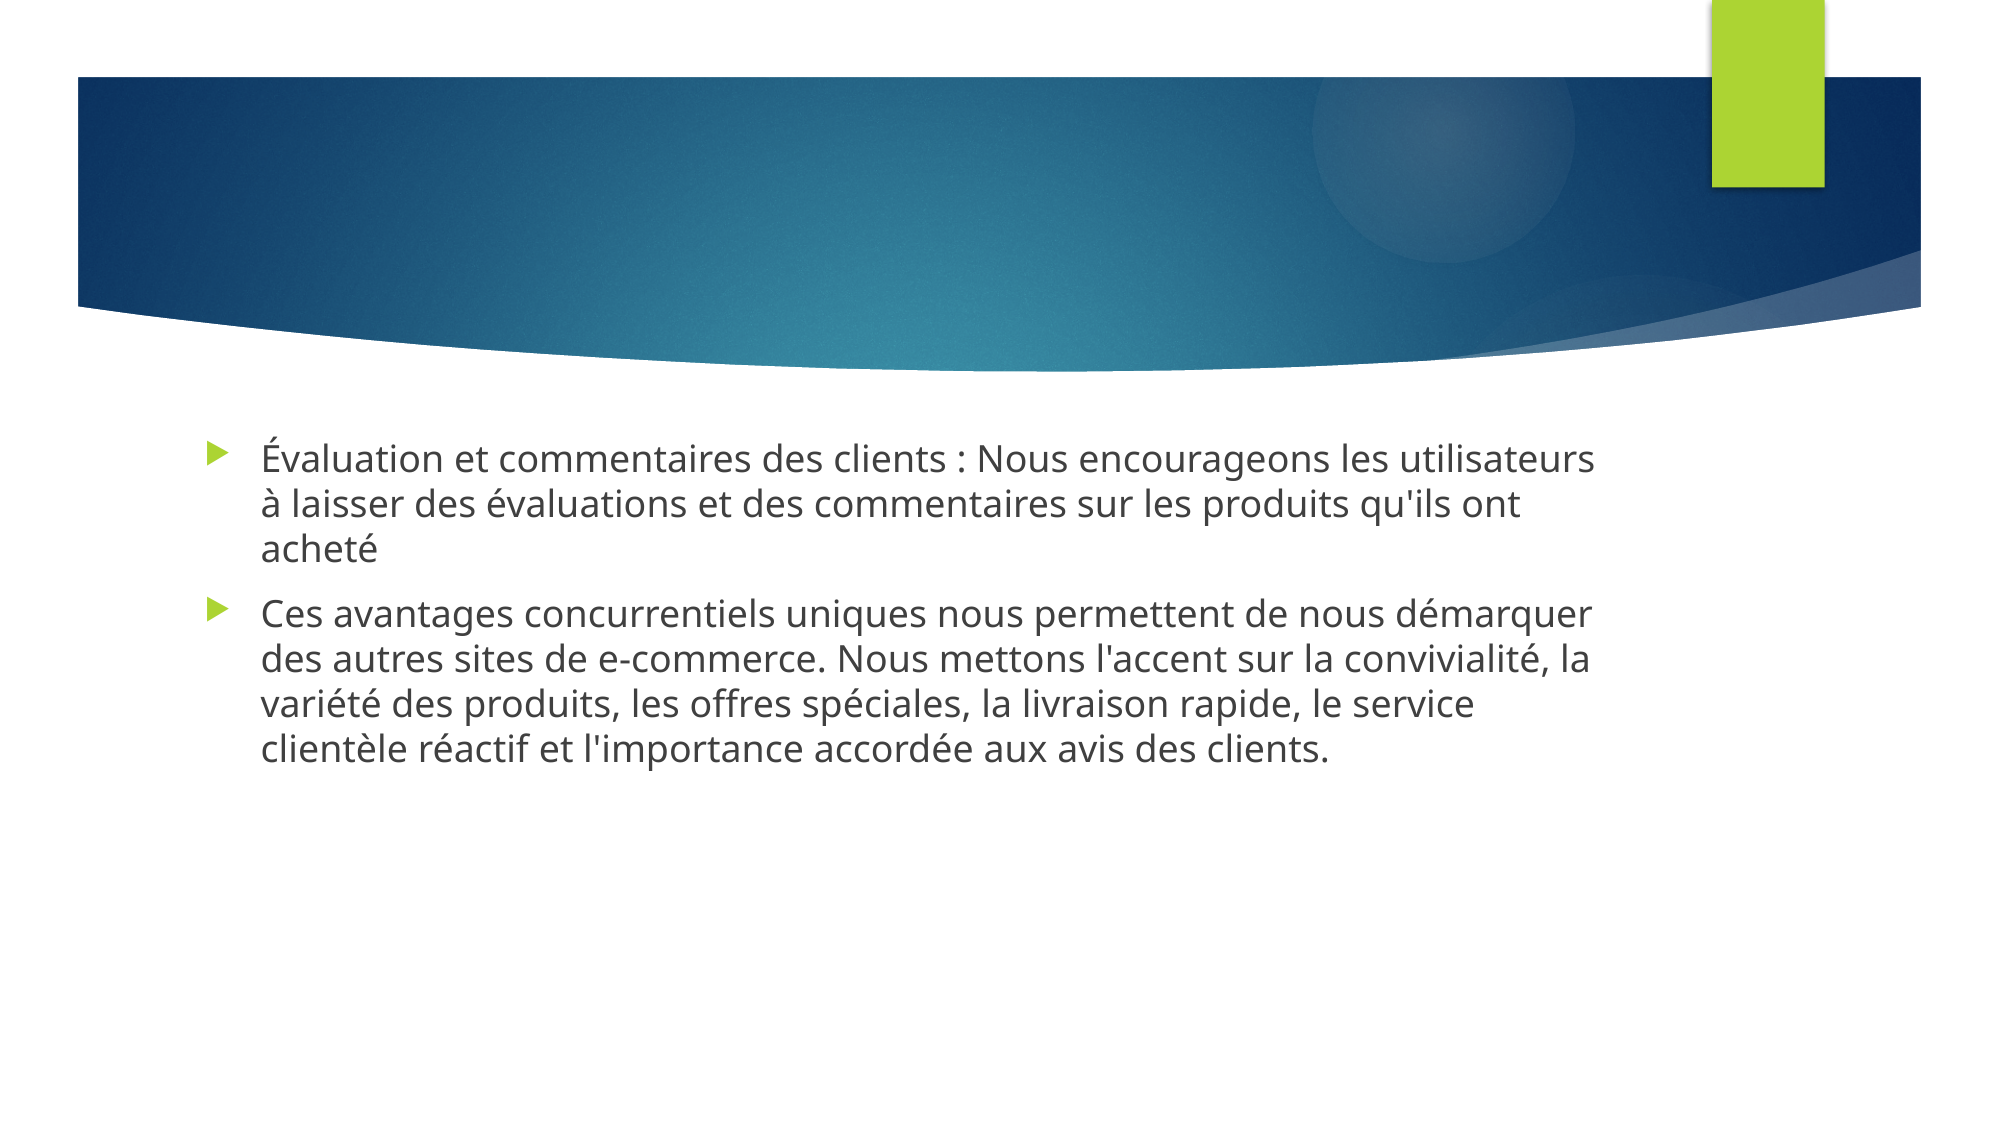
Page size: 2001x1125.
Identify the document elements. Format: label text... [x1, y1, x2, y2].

list Évaluation et commentaires des clients : Nous encourageons les utilisateurs à laisser des évaluations et des commentaires sur les produits qu'ils ont acheté Ces avantages concurrentiels uniques nous permettent de nous démarquer des autres sites de e-commerce. Nous mettons l'accent sur la convivialité, la variété des produits, les offres spéciales, la livraison rapide, le service clientèle réactif et l'importance accordée aux avis des clients. [189, 427, 1627, 988]
